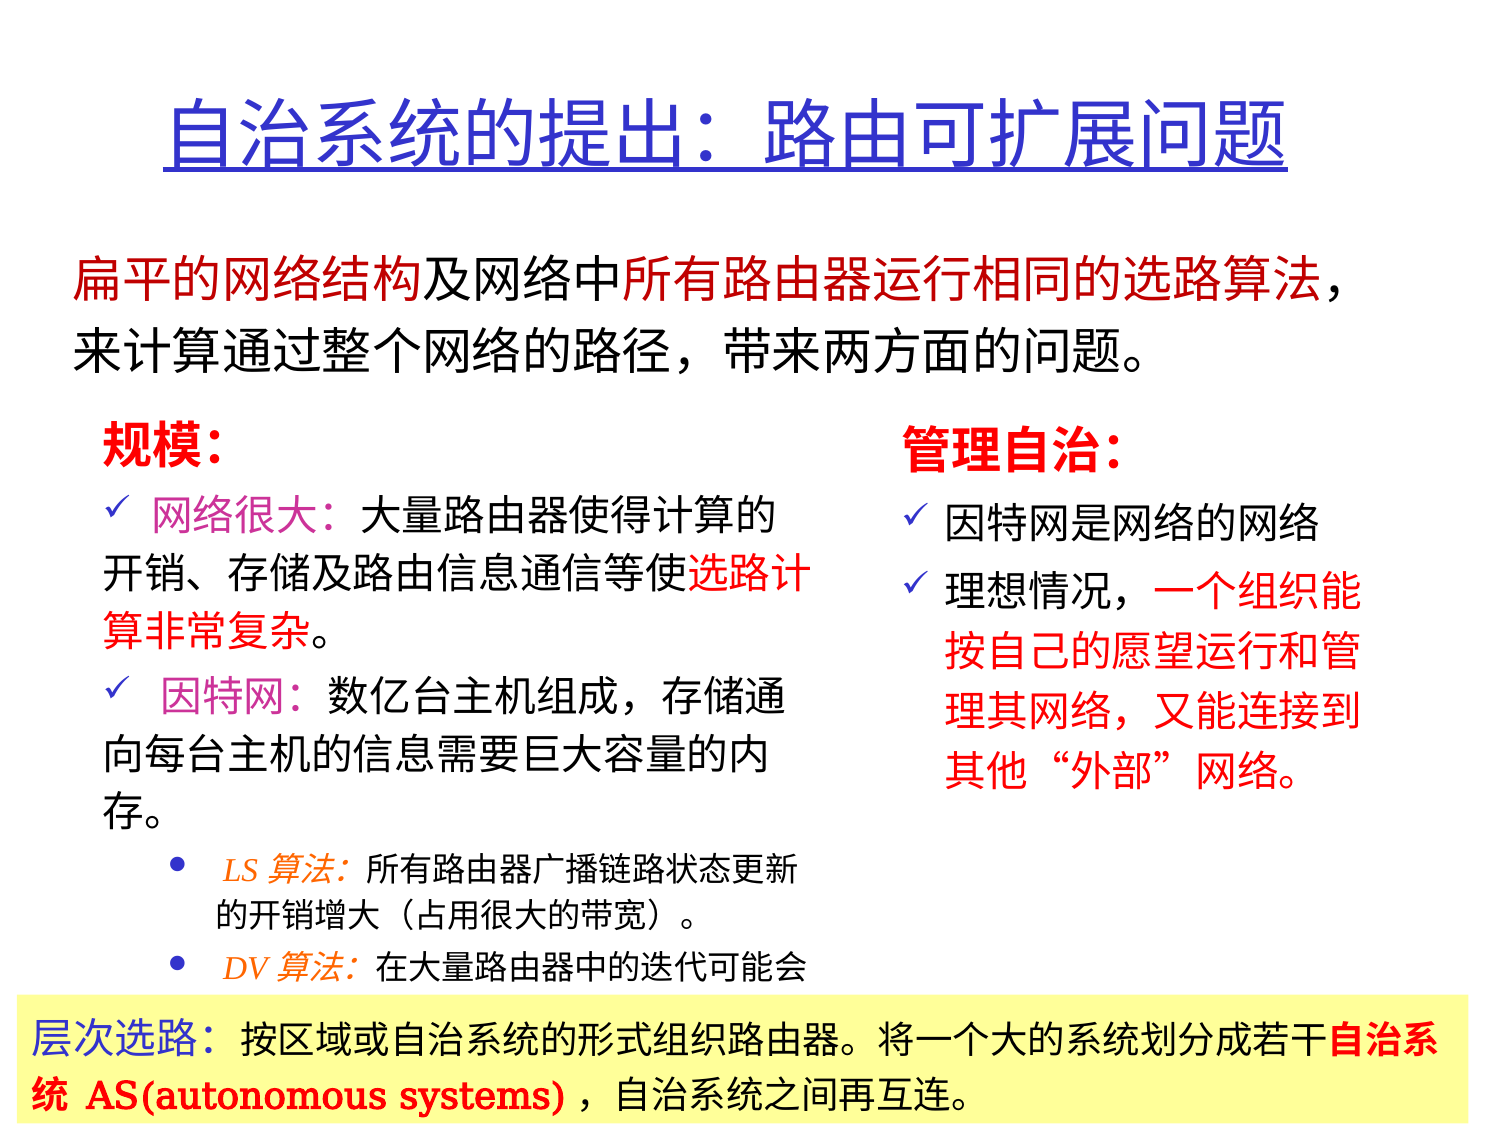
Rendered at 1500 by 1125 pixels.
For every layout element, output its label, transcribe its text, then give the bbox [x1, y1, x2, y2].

text_box 层次选路：按区域或自治系统的形式组织路由器。将一个大的系统划分成若干自治系统 AS(autonomous systems)，自治系统之间再互连。 [16, 994, 1469, 1124]
text_box 管理自治： 因特网是网络的网络 理想情况，一个组织能按自己的愿望运行和管理其网络，又能连接到其他“外部”网络。 [886, 398, 1395, 833]
list 扁平的网络结构及网络中所有路由器运行相同的选路算法，来计算通过整个网络的路径，带来两方面的问题。 [57, 227, 1395, 409]
text_box 规模： 网络很大：大量路由器使得计算的开销、存储及路由信息通信等使选路计算非常复杂。 因特网：数亿台主机组成，存储通向每台主机的信息需要巨大容量的内存。 LS算法：所有路由器广播链路状态更新的开销增大（占用很大的带宽）。 DV算法：在大量路由器中的迭代可能会不收敛! [87, 393, 833, 994]
title 自治系统的提出：路由可扩展问题 [87, 37, 1363, 225]
